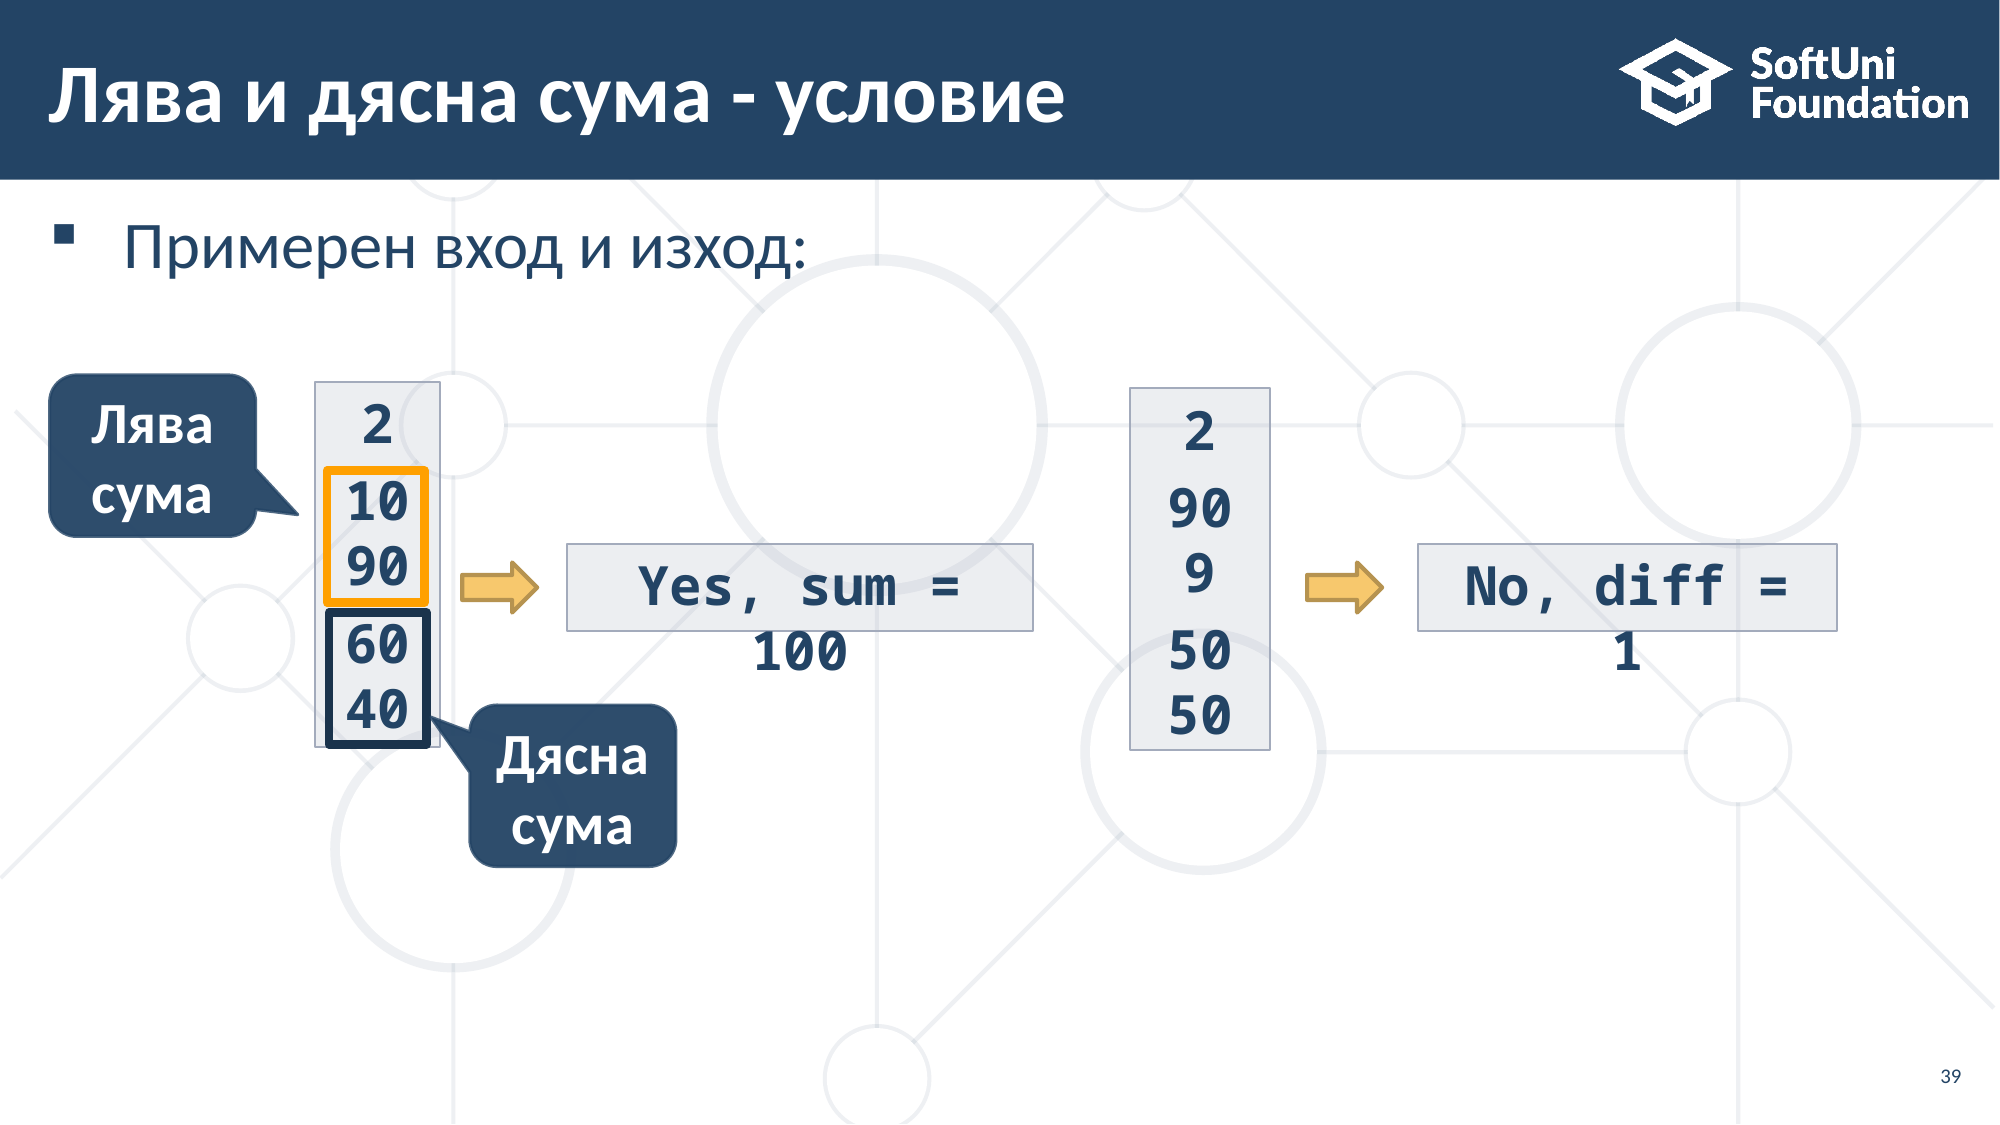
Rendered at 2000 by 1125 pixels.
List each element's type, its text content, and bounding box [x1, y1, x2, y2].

text_box 2 10 90 60 40 [315, 381, 441, 748]
text_box [327, 610, 429, 747]
text_box Лява сума [47, 372, 300, 539]
title Лява и дясна сума - условие [31, 16, 1591, 162]
text_box [460, 560, 540, 615]
text_box No, diff = 1 [1418, 543, 1838, 632]
text_box Yes, sum = 100 [566, 543, 1034, 632]
list Примерен вход и изход: [31, 196, 1970, 1050]
slide_number 39 [1896, 1049, 1968, 1101]
text_box [325, 468, 427, 605]
picture [1618, 38, 1968, 126]
text_box 2 90 9 50 50 [1130, 388, 1270, 750]
text_box Дясна сума [429, 702, 678, 869]
text_box [1305, 560, 1385, 615]
